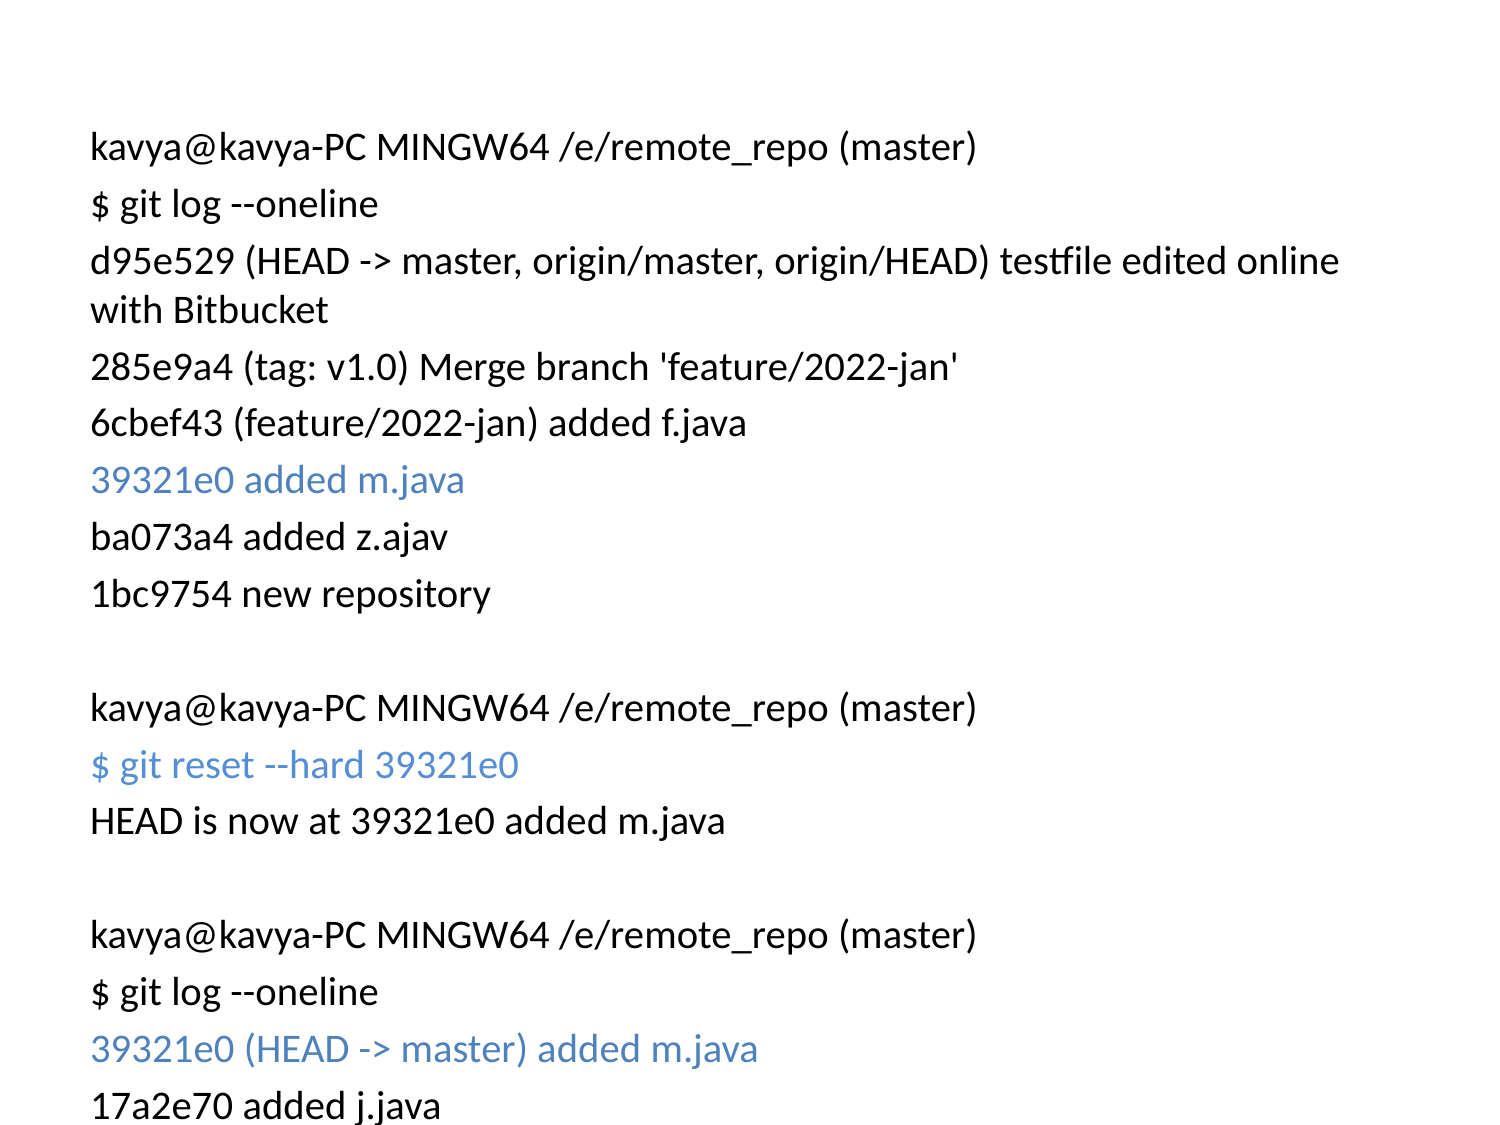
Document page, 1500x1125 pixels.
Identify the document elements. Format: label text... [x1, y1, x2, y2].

list kavya@kavya-PC MINGW64 /e/remote_repo (master) $ git log --oneline d95e529 (HEAD -> master, origin/master, origin/HEAD) testfile edited online with Bitbucket 285e9a4 (tag: v1.0) Merge branch 'feature/2022-jan' 6cbef43 (feature/2022-jan) added f.java 39321e0 added m.java ba073a4 added z.ajav 1bc9754 new repository kavya@kavya-PC MINGW64 /e/remote_repo (master) $ git reset --hard 39321e0 HEAD is now at 39321e0 added m.java kavya@kavya-PC MINGW64 /e/remote_repo (master) $ git log --oneline 39321e0 (HEAD -> master) added m.java 17a2e70 added j.java 29ce9b1 added file [75, 112, 1425, 1125]
